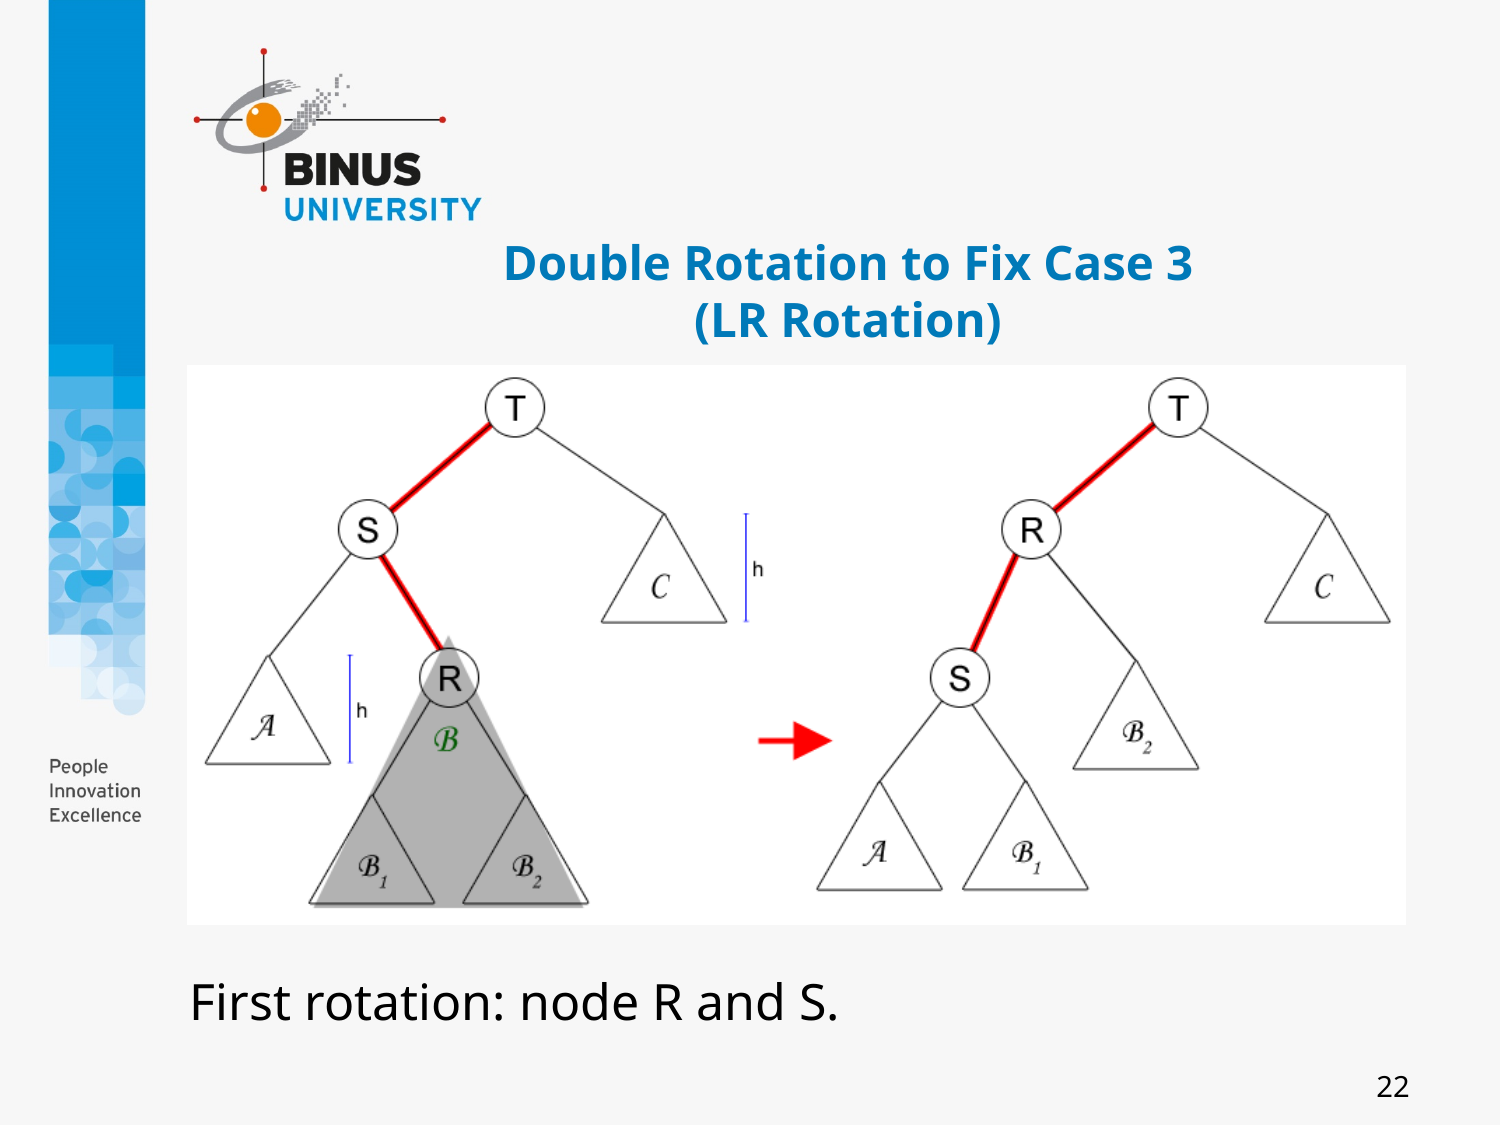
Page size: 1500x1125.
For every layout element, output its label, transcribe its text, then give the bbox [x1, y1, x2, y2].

list First rotation: node R and S. [174, 962, 1463, 1050]
slide_number 22 [1074, 1058, 1425, 1119]
picture [0, 0, 1500, 926]
title Double Rotation to Fix Case 3 (LR Rotation) [287, 224, 1409, 355]
